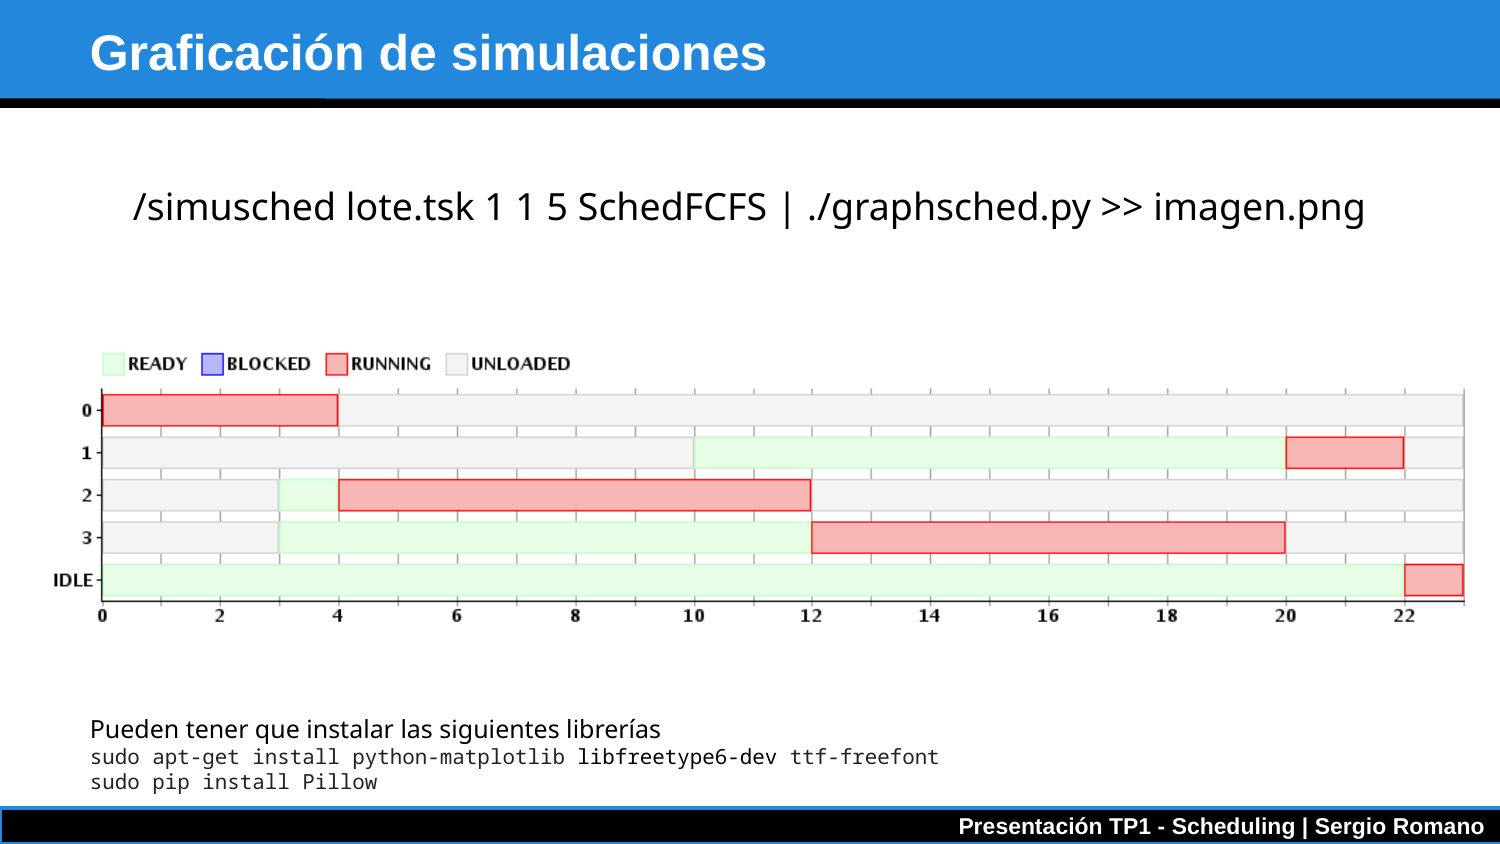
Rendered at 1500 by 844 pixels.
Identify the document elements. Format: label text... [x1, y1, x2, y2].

text_box Graficación de simulaciones [75, 18, 1425, 95]
picture [25, 332, 1475, 639]
text_box Pueden tener que instalar las siguientes librerías sudo apt-get install python-matplotlib libfreetype6-dev ttf-freefont sudo pip install Pillow [75, 699, 1466, 798]
text_box /simusched lote.tsk 1 1 5 SchedFCFS | ./graphsched.py >> imagen.png [0, 95, 1500, 316]
